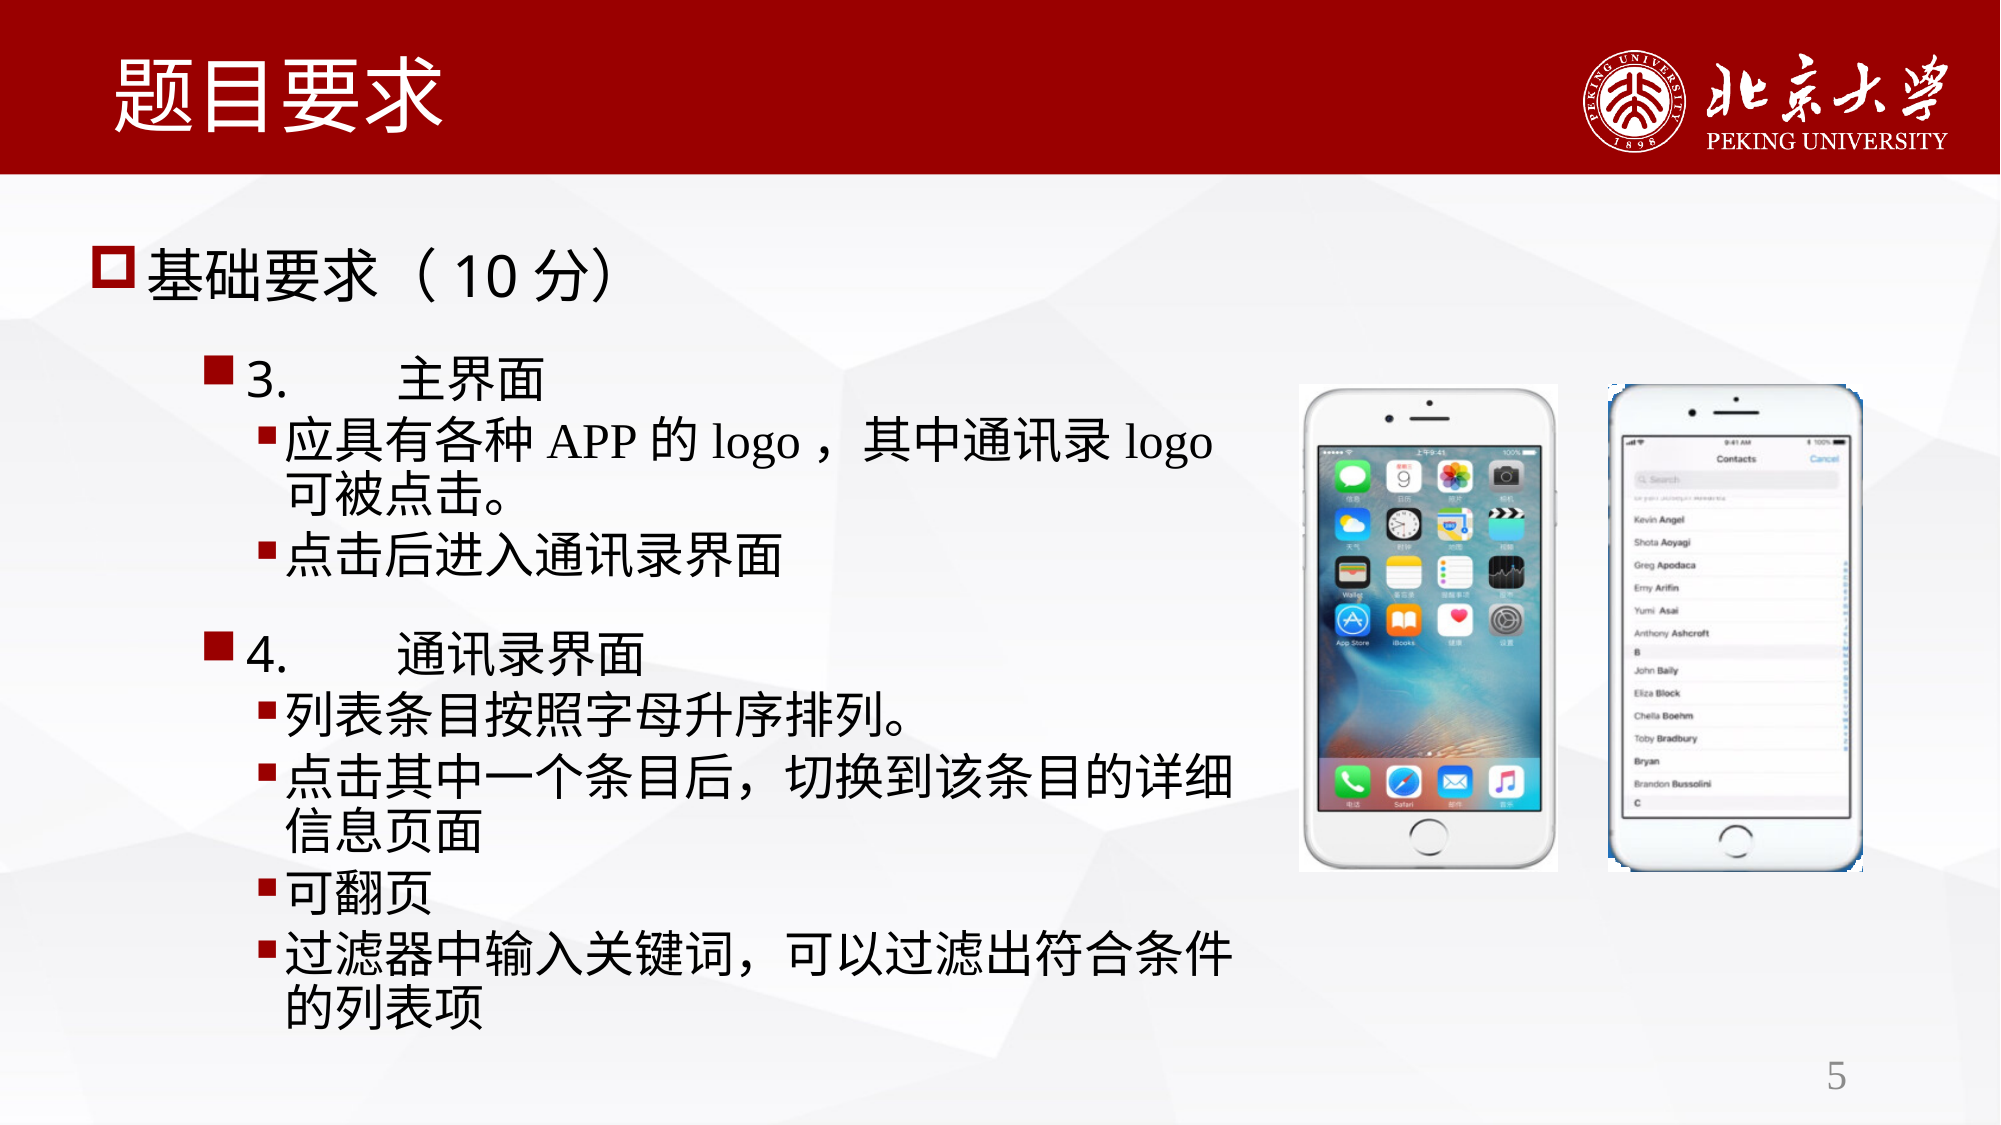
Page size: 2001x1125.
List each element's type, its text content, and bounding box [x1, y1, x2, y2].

list 基础要求（10分） 3. 主界面 应具有各种APP的logo，其中通讯录logo可被点击。 点击后进入通讯录界面 4. 通讯录界面 列表条目按照字母升序排列。 点击其中一个条目后，切换到该条目的详细信息页面 可翻页 过滤器中输入关键词，可以过滤出符合条件的列表项 [72, 197, 1275, 1125]
title 题目要求 [97, 21, 1895, 153]
slide_number 5 [1412, 1042, 1863, 1103]
picture [0, 175, 2000, 1125]
picture [1895, 50, 1948, 153]
